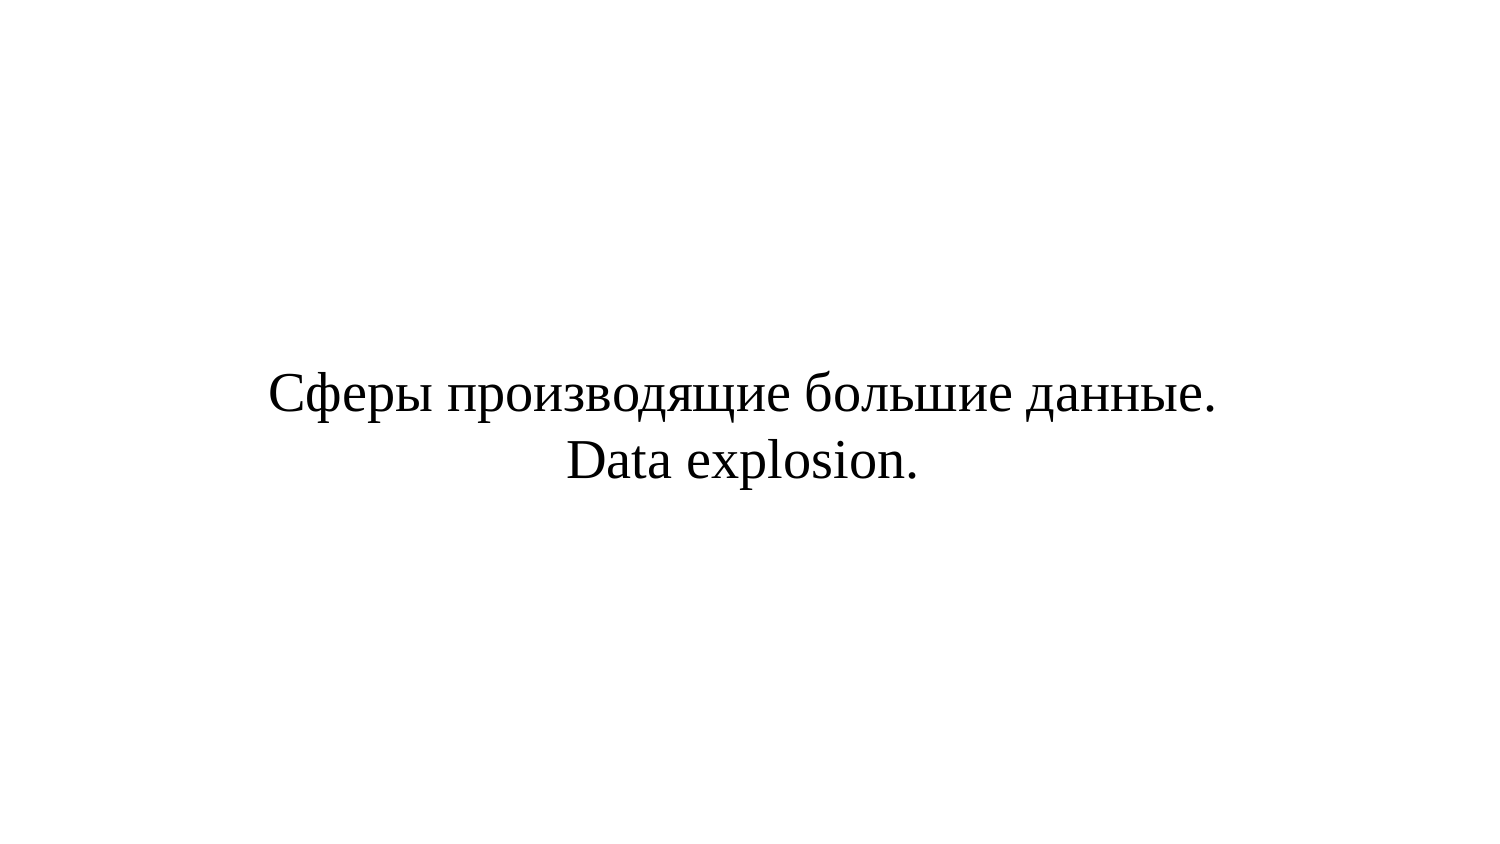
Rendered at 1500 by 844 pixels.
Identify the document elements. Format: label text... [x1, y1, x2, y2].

title Сферы производящие большие данные. Data explosion. [86, 339, 1414, 504]
